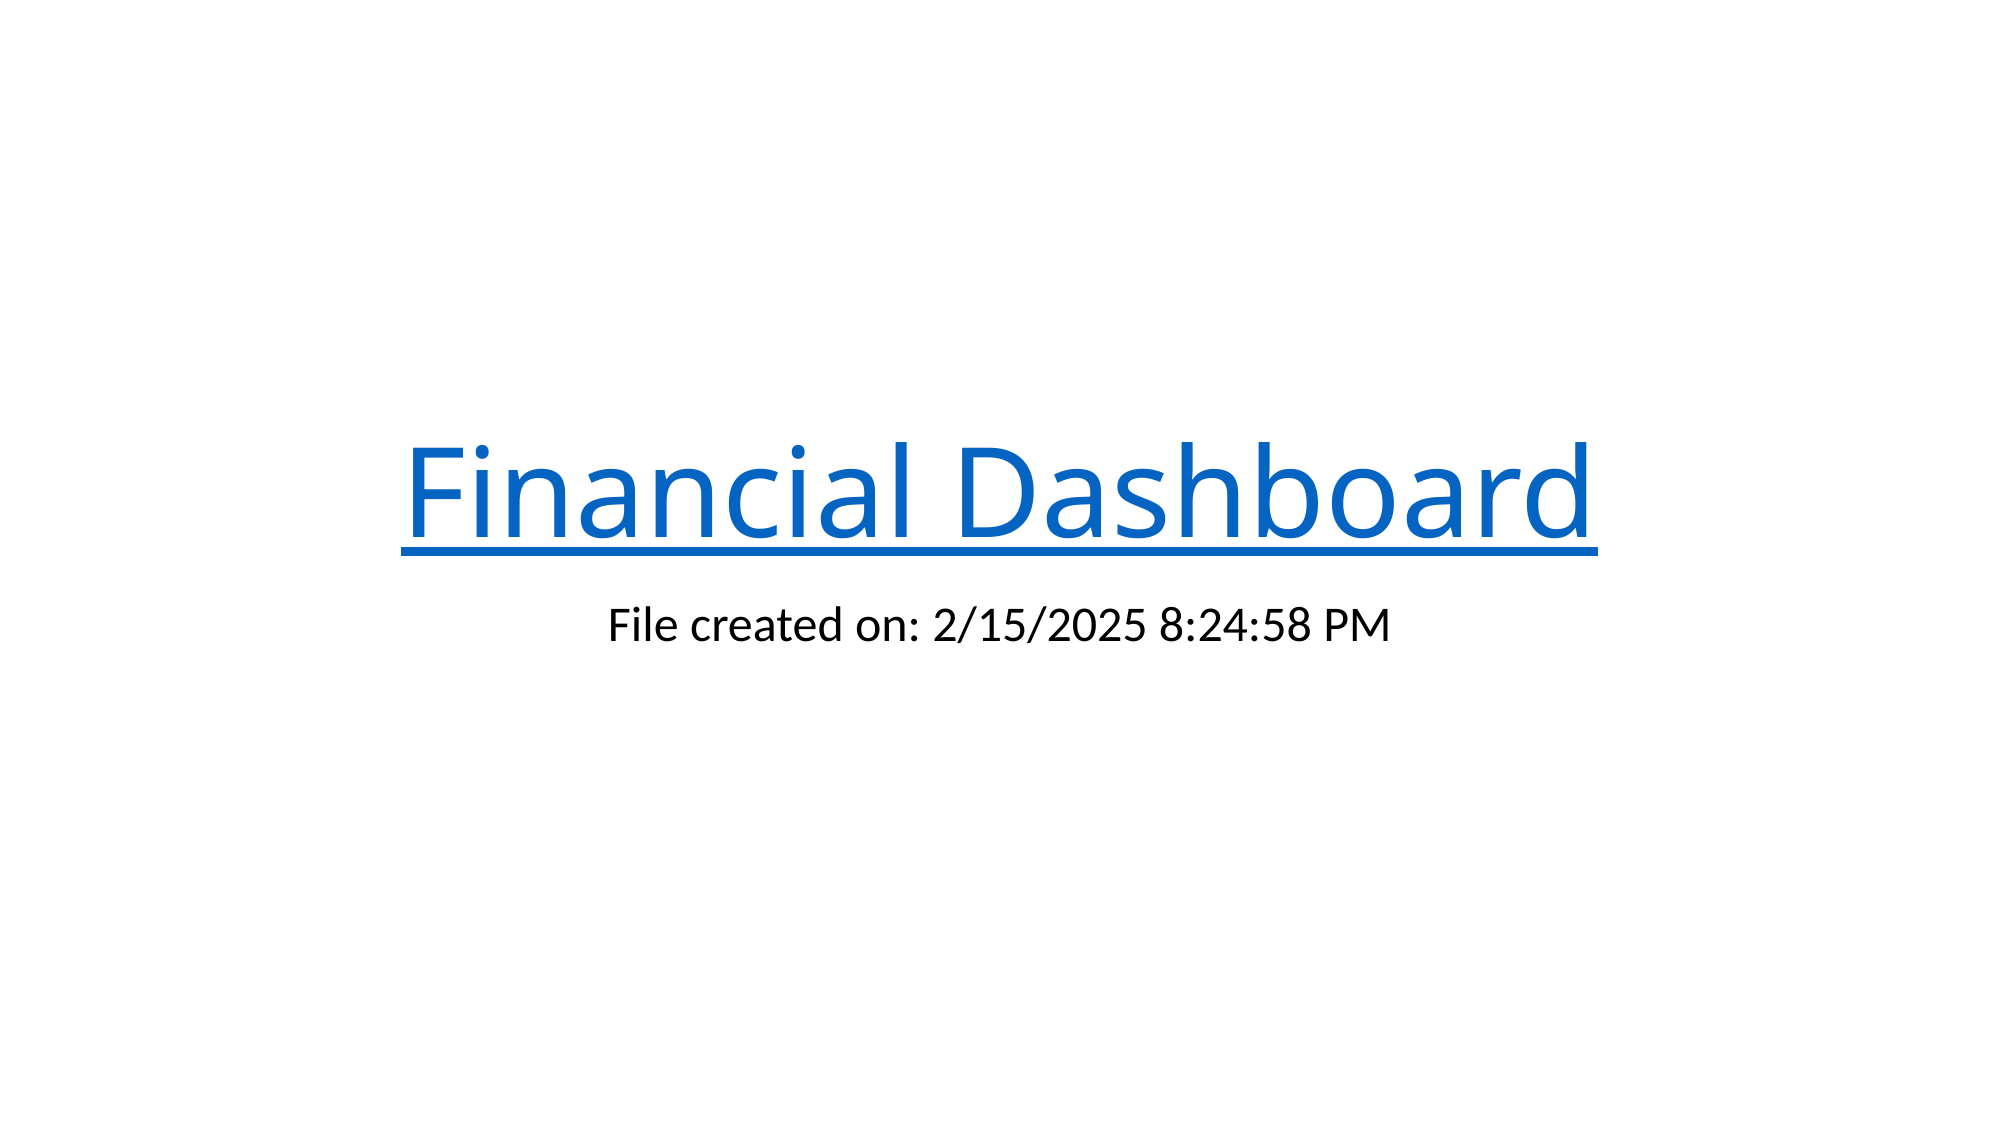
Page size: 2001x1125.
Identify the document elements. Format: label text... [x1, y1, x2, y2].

title Financial Dashboard [249, 184, 1750, 576]
subtitle File created on: 2/15/2025 8:24:58 PM [249, 590, 1750, 863]
